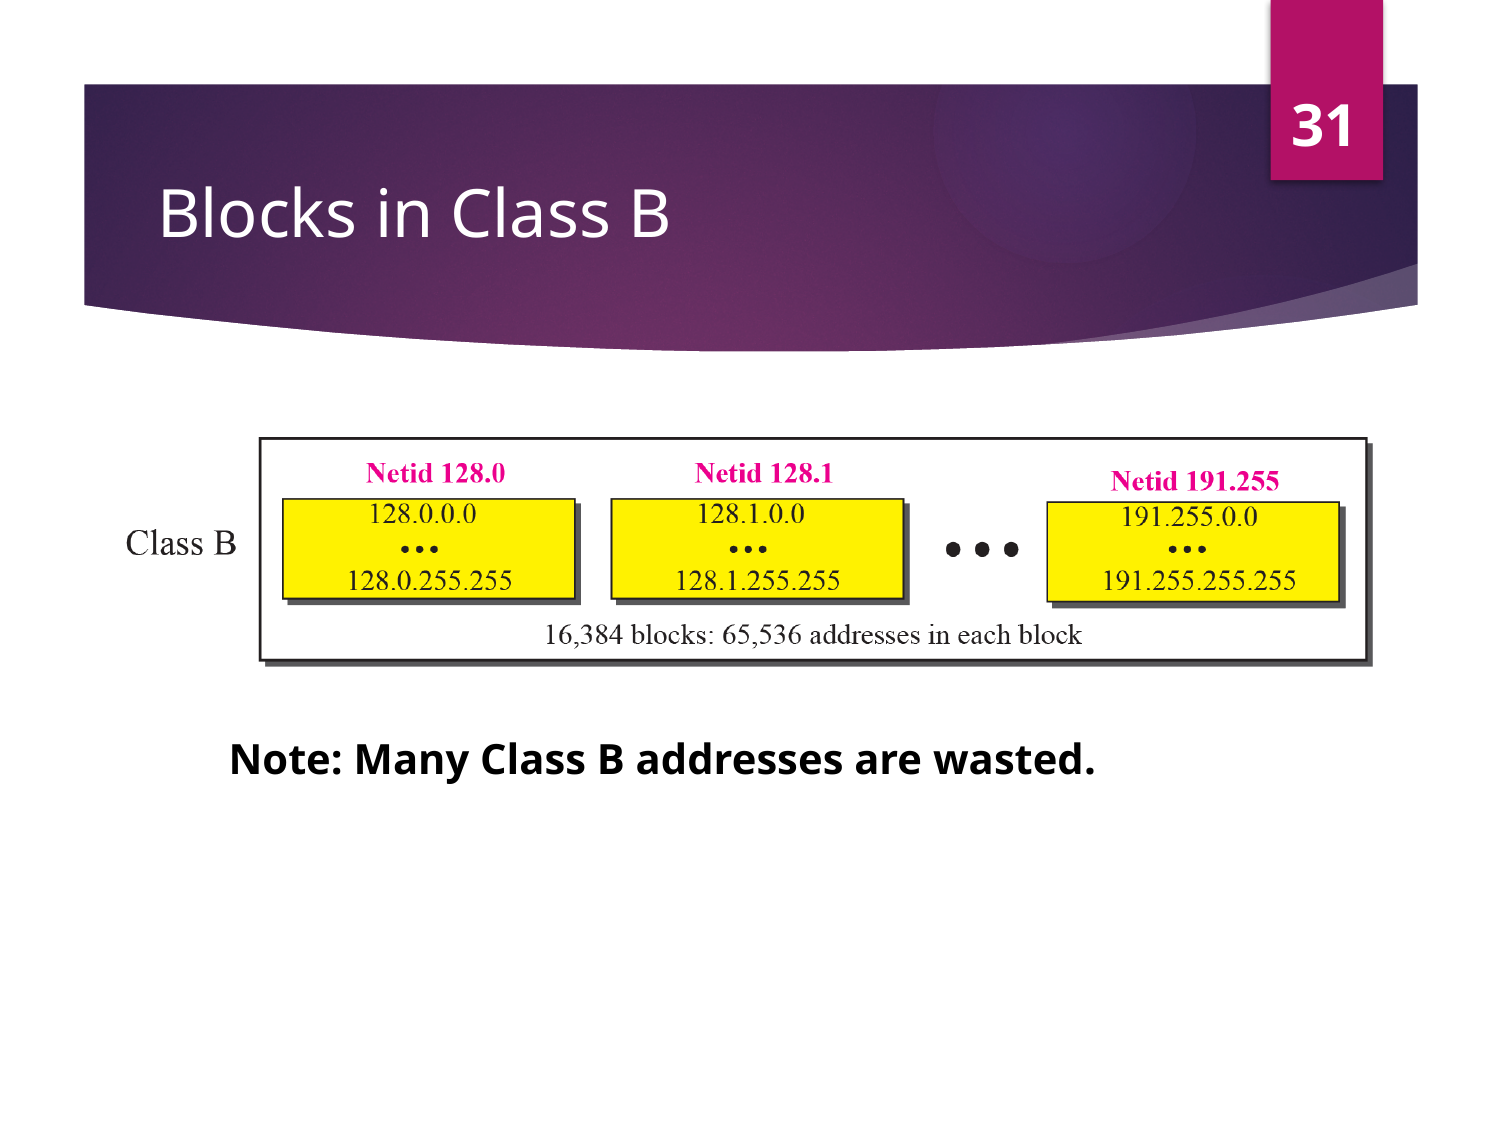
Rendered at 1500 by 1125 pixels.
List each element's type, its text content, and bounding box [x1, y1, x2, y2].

slide_number 31 [1259, 48, 1390, 175]
picture [124, 437, 1373, 667]
text_box Note: Many Class B addresses are wasted. [213, 725, 1111, 790]
title Blocks in Class B [142, 152, 1183, 269]
